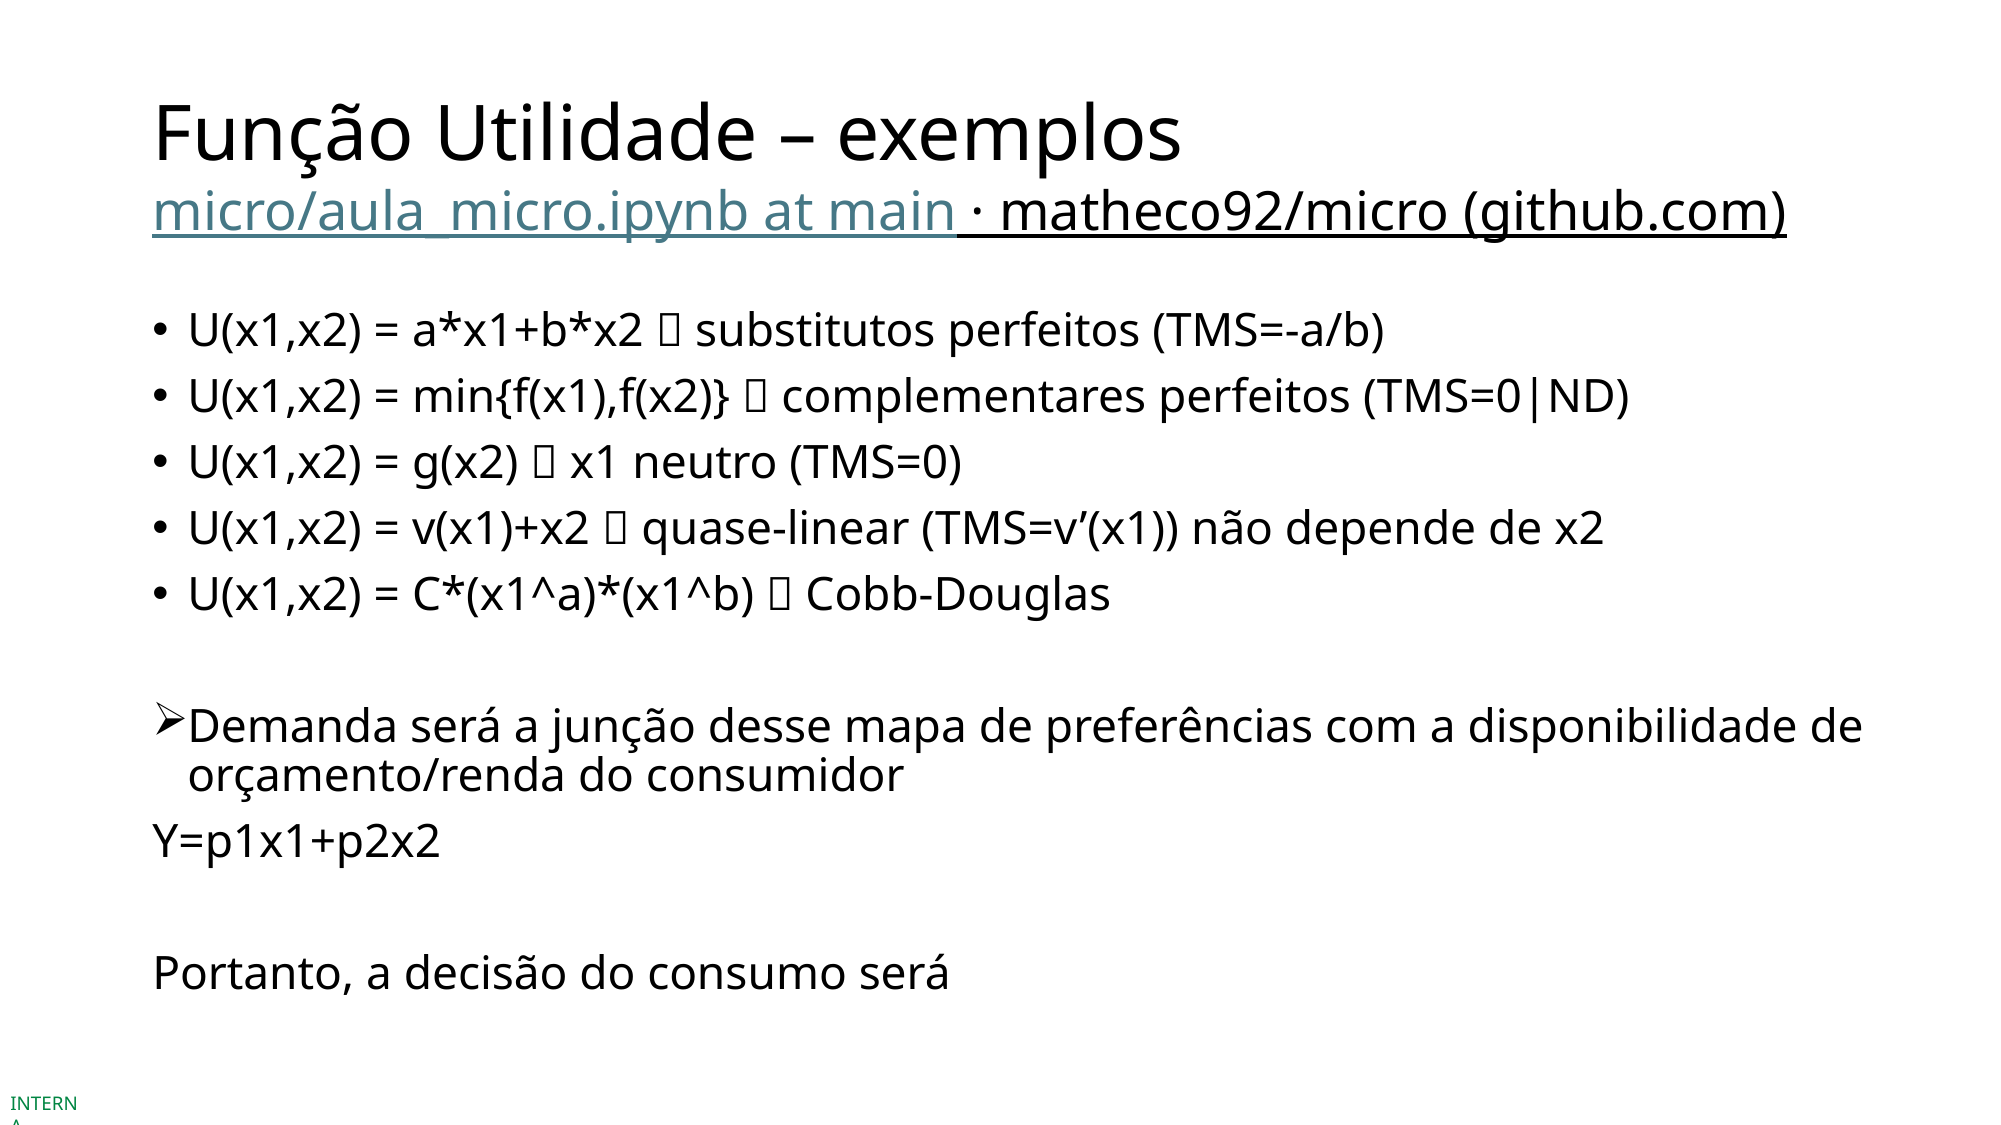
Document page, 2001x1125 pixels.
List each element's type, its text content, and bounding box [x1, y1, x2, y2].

title Função Utilidade – exemplos micro/aula_micro.ipynb at main · matheco92/micro (github.com) [137, 59, 1863, 278]
